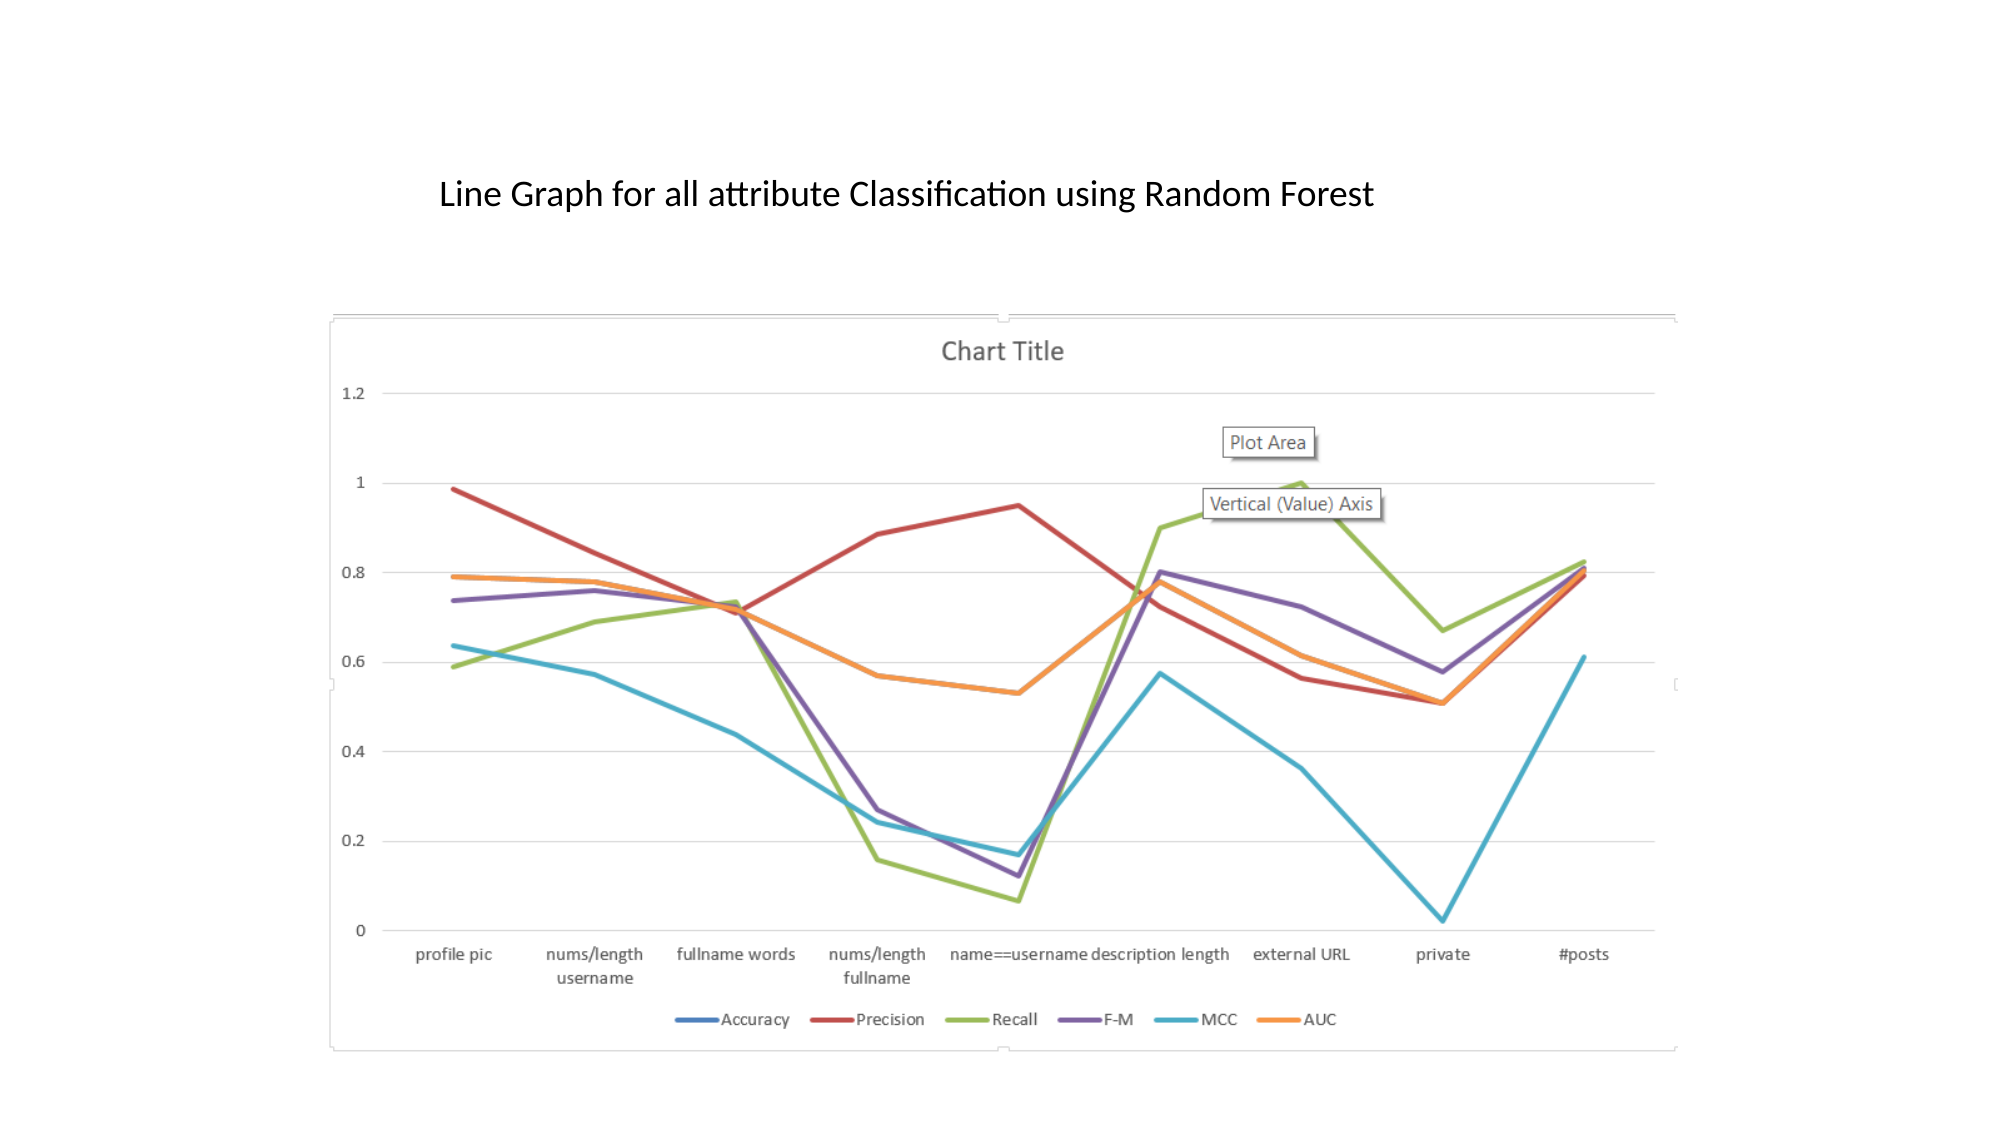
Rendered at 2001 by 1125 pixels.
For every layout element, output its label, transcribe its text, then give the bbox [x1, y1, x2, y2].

picture [327, 314, 1678, 1054]
text_box Line Graph for all attribute Classification using Random Forest [424, 161, 1391, 222]
